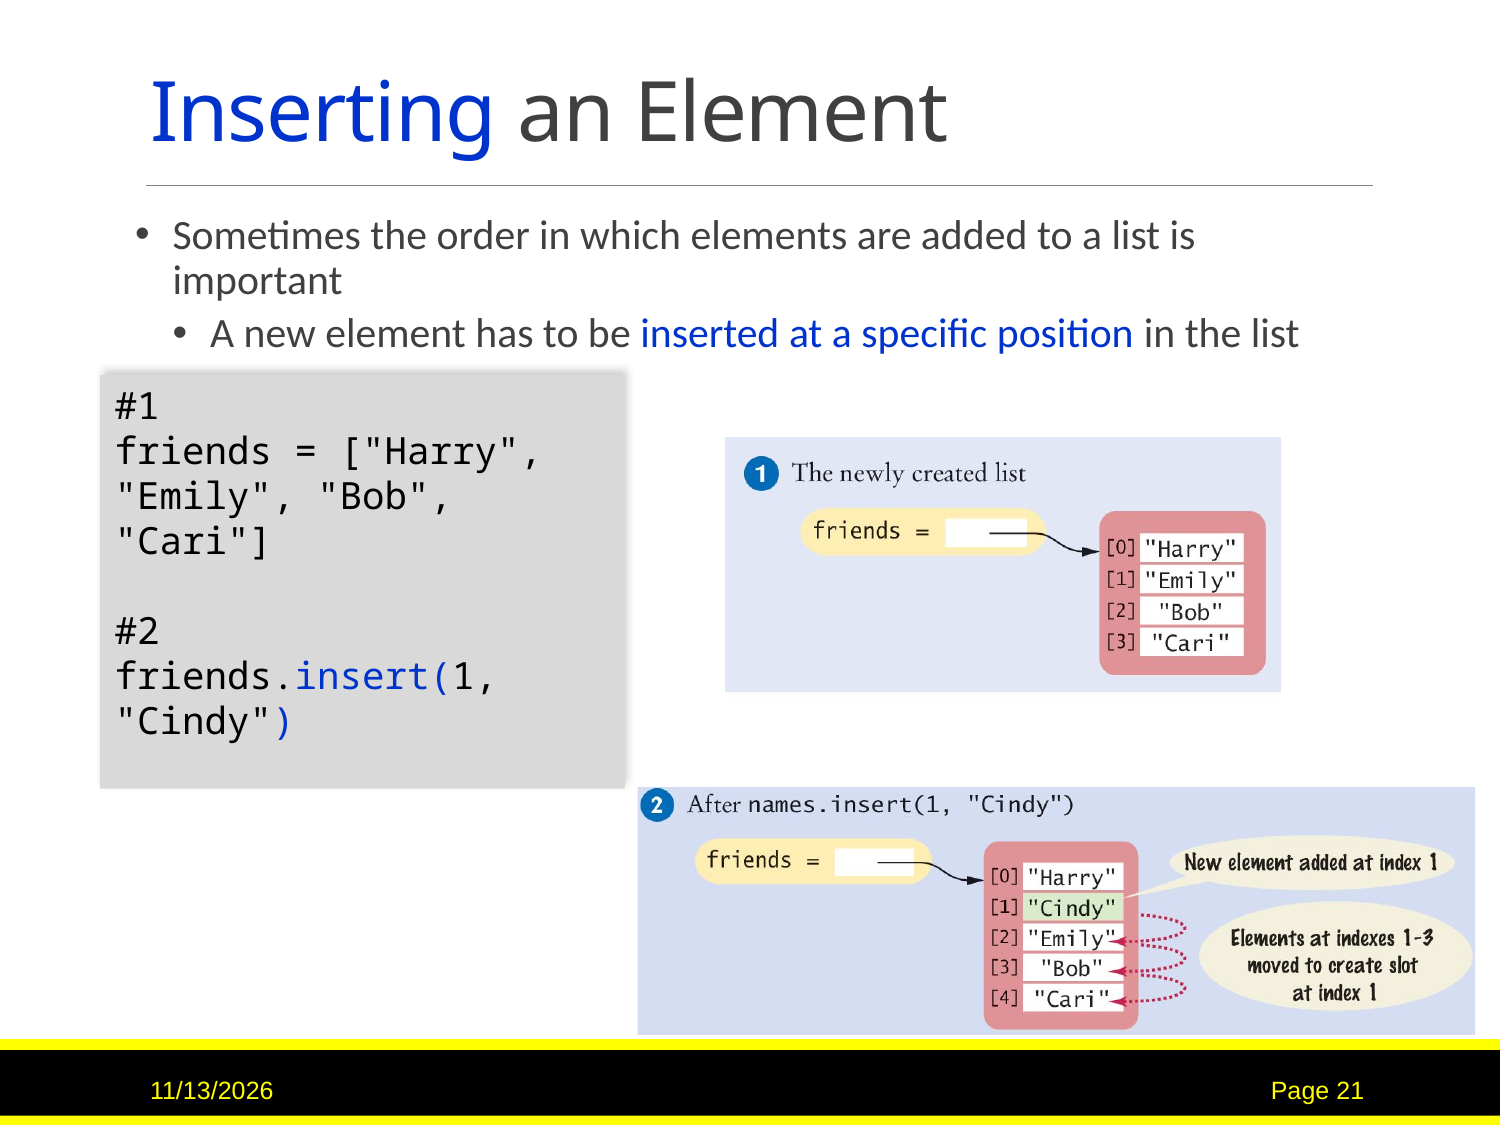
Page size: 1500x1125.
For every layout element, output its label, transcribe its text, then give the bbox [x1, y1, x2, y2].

picture [636, 786, 1476, 1036]
list Sometimes the order in which elements are added to a list is important A new element has to be inserted at a specific position in the list [135, 205, 1373, 963]
picture [724, 436, 1282, 699]
slide_number Page 21 [1218, 1059, 1380, 1120]
text_box #1 friends = ["Harry", "Emily", "Bob", "Cari"] #2 friends.insert(1, "Cindy") [99, 375, 625, 789]
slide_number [135, 1059, 440, 1120]
title Inserting an Element [135, 47, 1373, 167]
